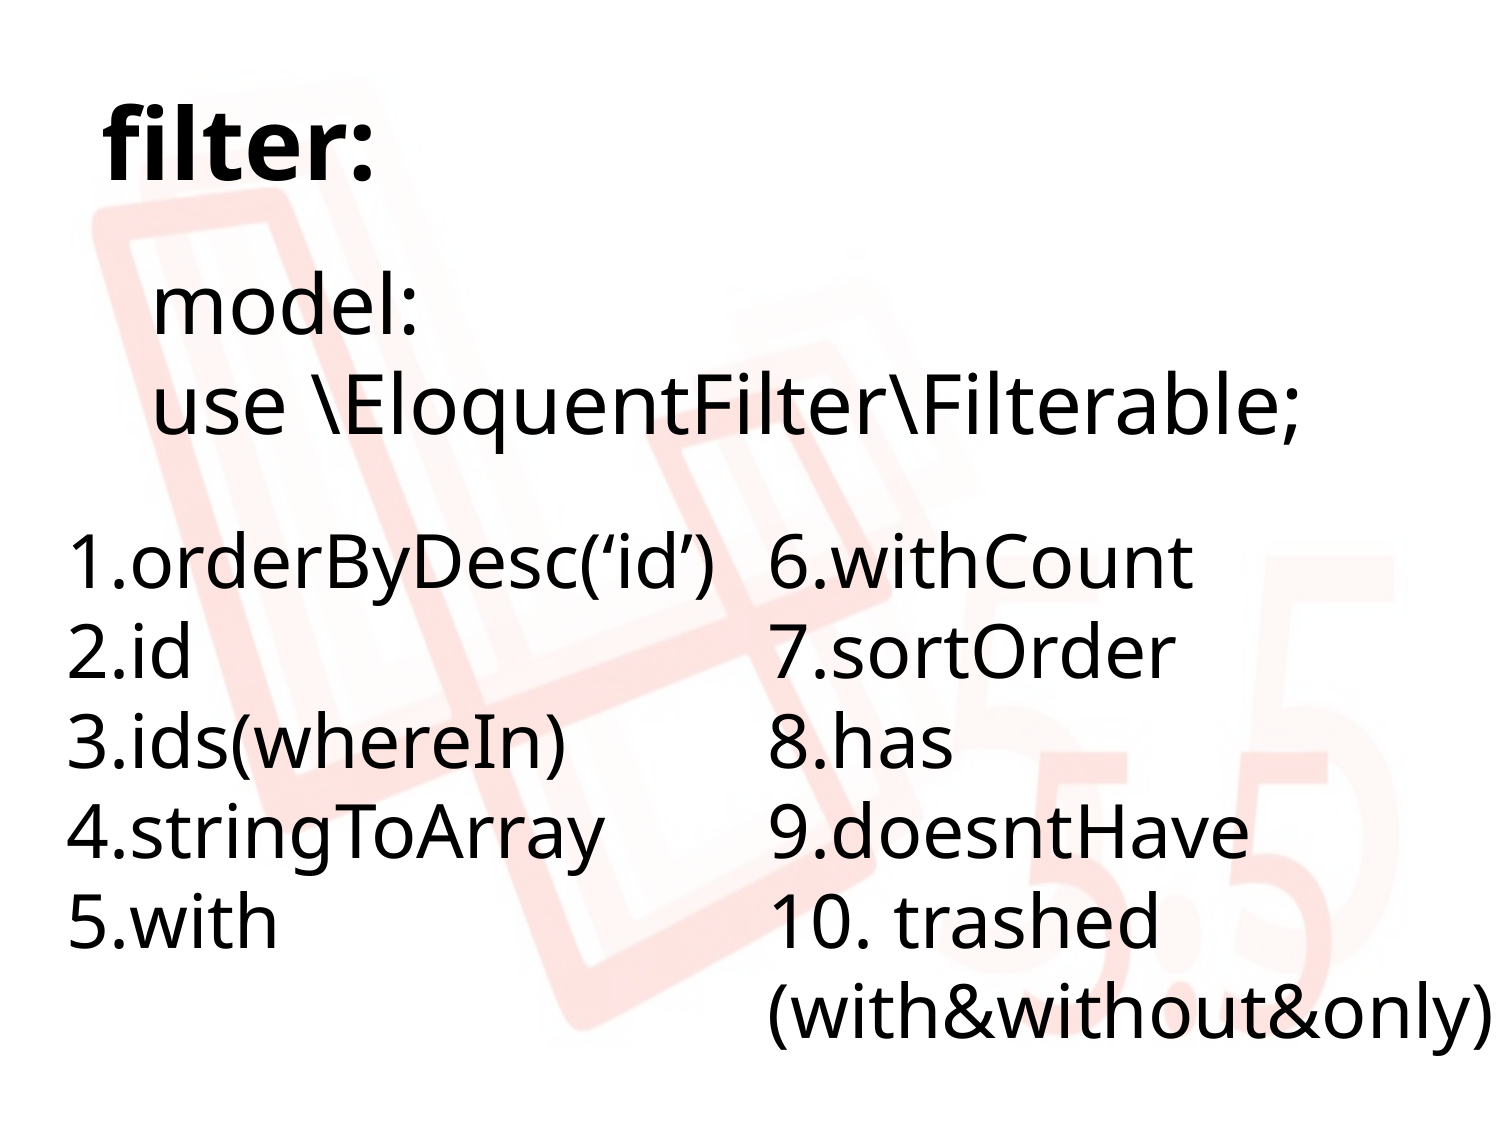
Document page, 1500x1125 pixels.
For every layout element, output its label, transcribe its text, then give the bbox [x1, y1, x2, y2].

text_box 1.orderByDesc(‘id’) 2.id 3.ids(whereIn) 4.stringToArray 5.with [51, 506, 732, 1071]
text_box model: use \EloquentFilter\Filterable; [135, 243, 1320, 459]
text_box filter: [86, 73, 393, 208]
text_box 6.withCount 7.sortOrder 8.has 9.doesntHave 10. trashed (with&without&only) [753, 506, 1500, 1125]
